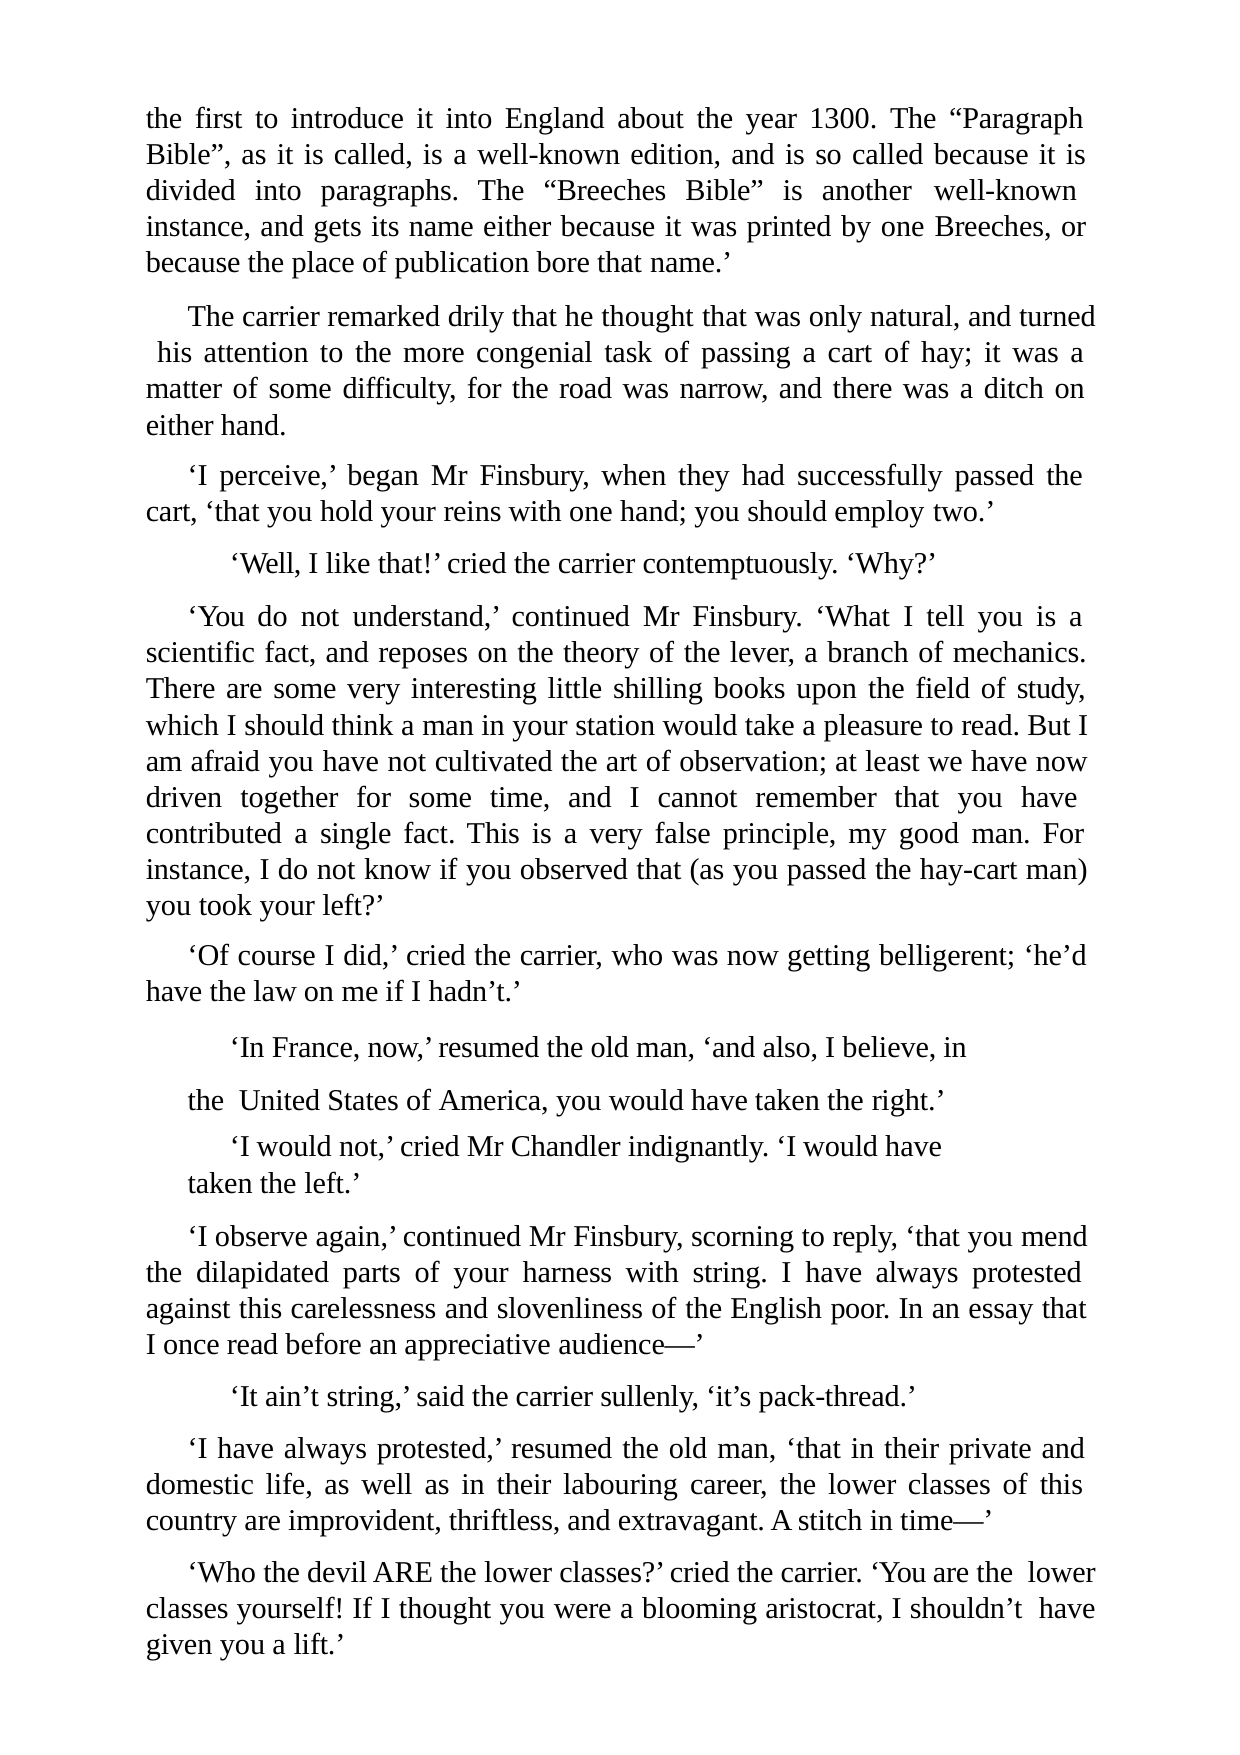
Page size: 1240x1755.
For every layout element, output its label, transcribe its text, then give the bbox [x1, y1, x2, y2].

text_box the first to introduce it into England about the year 1300. The “Paragraph Bible”, as it is called, is a well-known edition, and is so called because it is divided into paragraphs. The “Breeches Bible” is another well-known instance, and gets its name either because it was printed by one Breeches, or because the place of publication bore that name.’ The carrier remarked drily that he thought that was only natural, and turned his attention to the more congenial task of passing a cart of hay; it was a matter of some difficulty, for the road was narrow, and there was a ditch on either hand. ‘I perceive,’ began Mr Finsbury, when they had successfully passed the cart, ‘that you hold your reins with one hand; you should employ two.’ ‘Well, I like that!’ cried the carrier contemptuously. ‘Why?’ ‘You do not understand,’ continued Mr Finsbury. ‘What I tell you is a scientific fact, and reposes on the theory of the lever, a branch of mechanics. There are some very interesting little shilling books upon the field of study, which I should think a man in your station would take a pleasure to read. But I am afraid you have not cultivated the art of observation; at least we have now driven together for some time, and I cannot remember that you have contributed a single fact. This is a very false principle, my good man. For instance, I do not know if you observed that (as you passed the hay-cart man) you took your left?’ ‘Of course I did,’ cried the carrier, who was now getting belligerent; ‘he’d have the law on me if I hadn’t.’ ‘In France, now,’ resumed the old man, ‘and also, I believe, in the United States of America, you would have taken the right.’ ‘I would not,’ cried Mr Chandler indignantly. ‘I would have taken the left.’ ‘I observe again,’ continued Mr Finsbury, scorning to reply, ‘that you mend the dilapidated parts of your harness with string. I have always protested against this carelessness and slovenliness of the English poor. In an essay that I once read before an appreciative audience—’ ‘It ain’t string,’ said the carrier sullenly, ‘it’s pack-thread.’ ‘I have always protested,’ resumed the old man, ‘that in their private and domestic life, as well as in their labouring career, the lower classes of this country are improvident, thriftless, and extravagant. A stitch in time—’ ‘Who the devil ARE the lower classes?’ cried the carrier. ‘You are the lower classes yourself! If I thought you were a blooming aristocrat, I shouldn’t have given you a lift.’ [143, 98, 1097, 1661]
